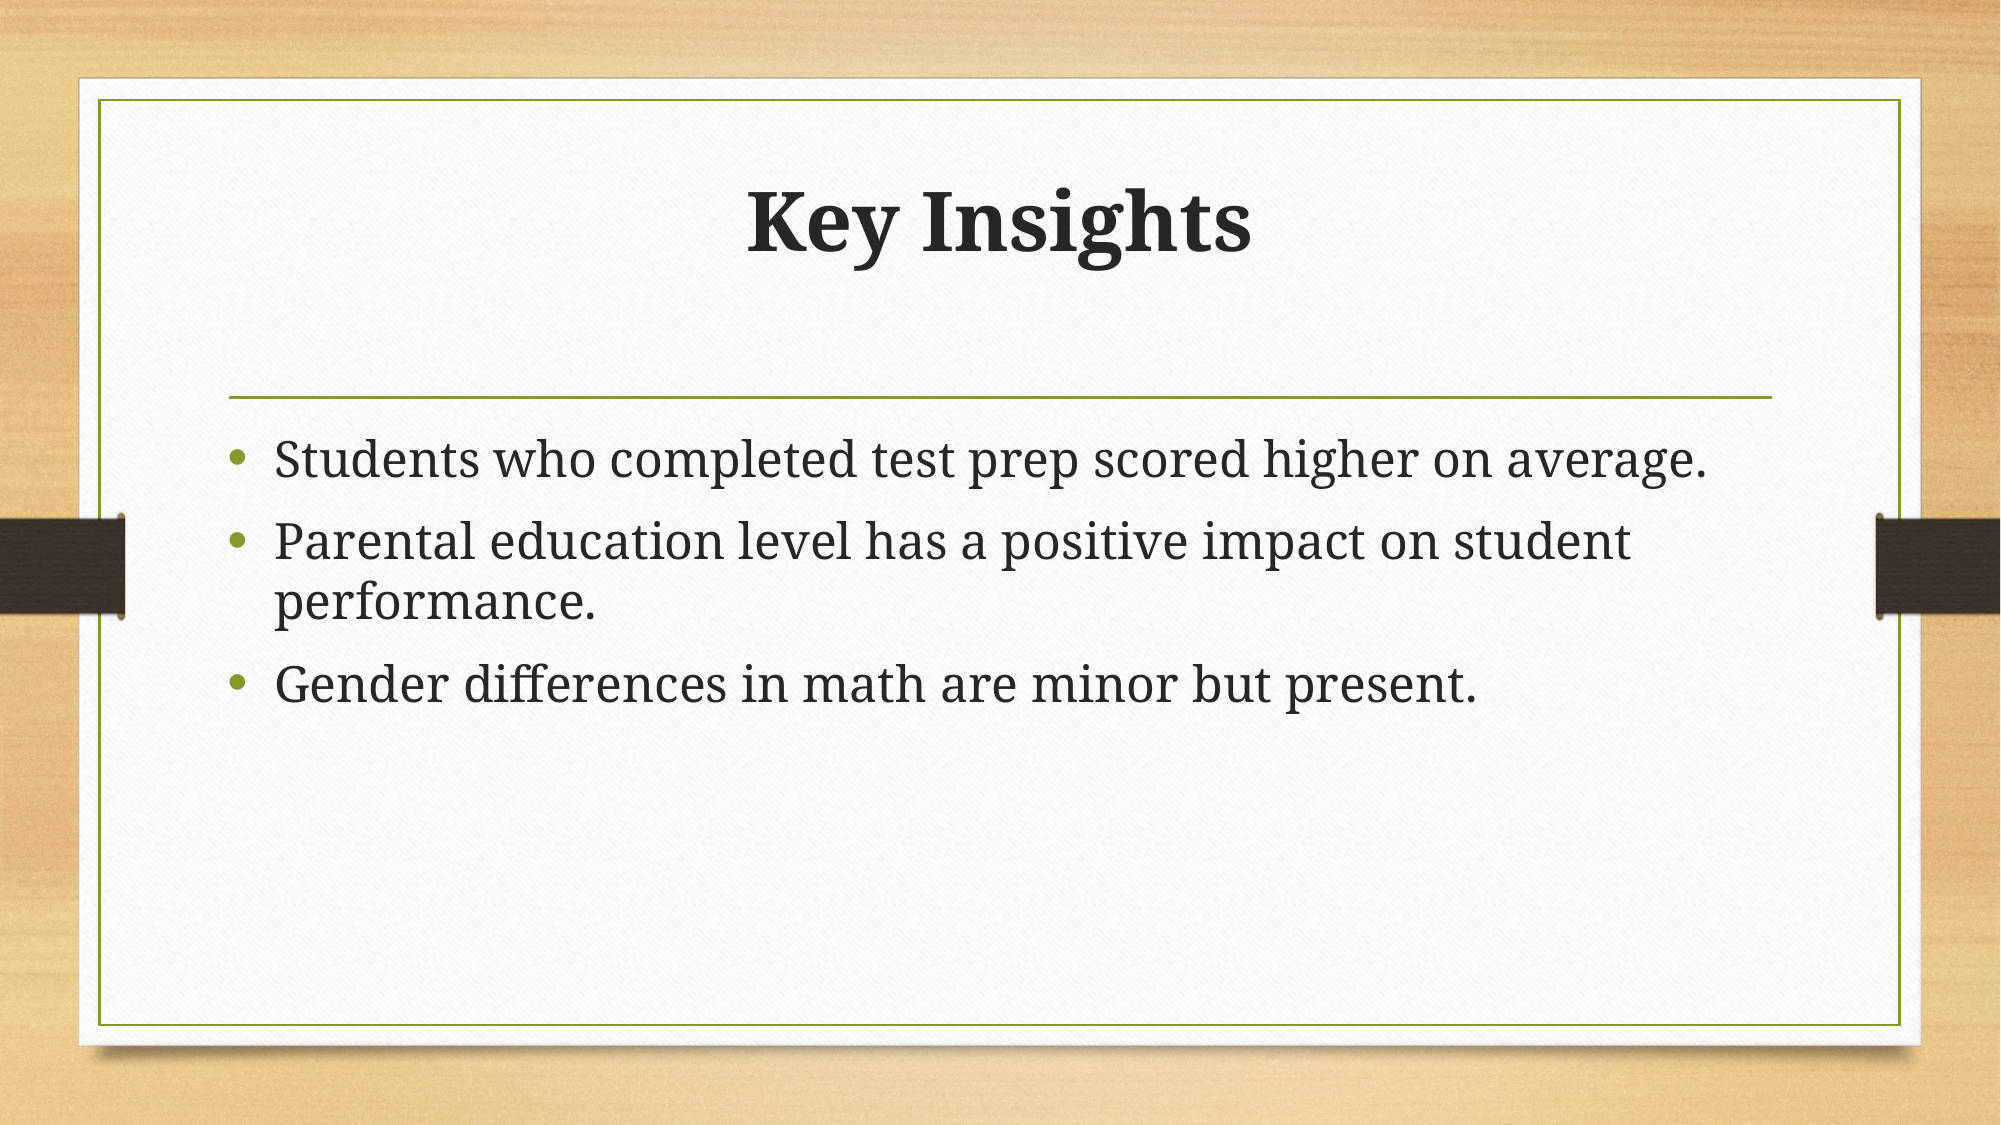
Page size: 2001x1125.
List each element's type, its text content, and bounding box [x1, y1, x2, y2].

picture [0, 0, 2001, 1125]
list Students who completed test prep scored higher on average. Parental education level has a positive impact on student performance. Gender differences in math are minor but present. [212, 419, 1788, 964]
title Key Insights [212, 161, 1788, 375]
